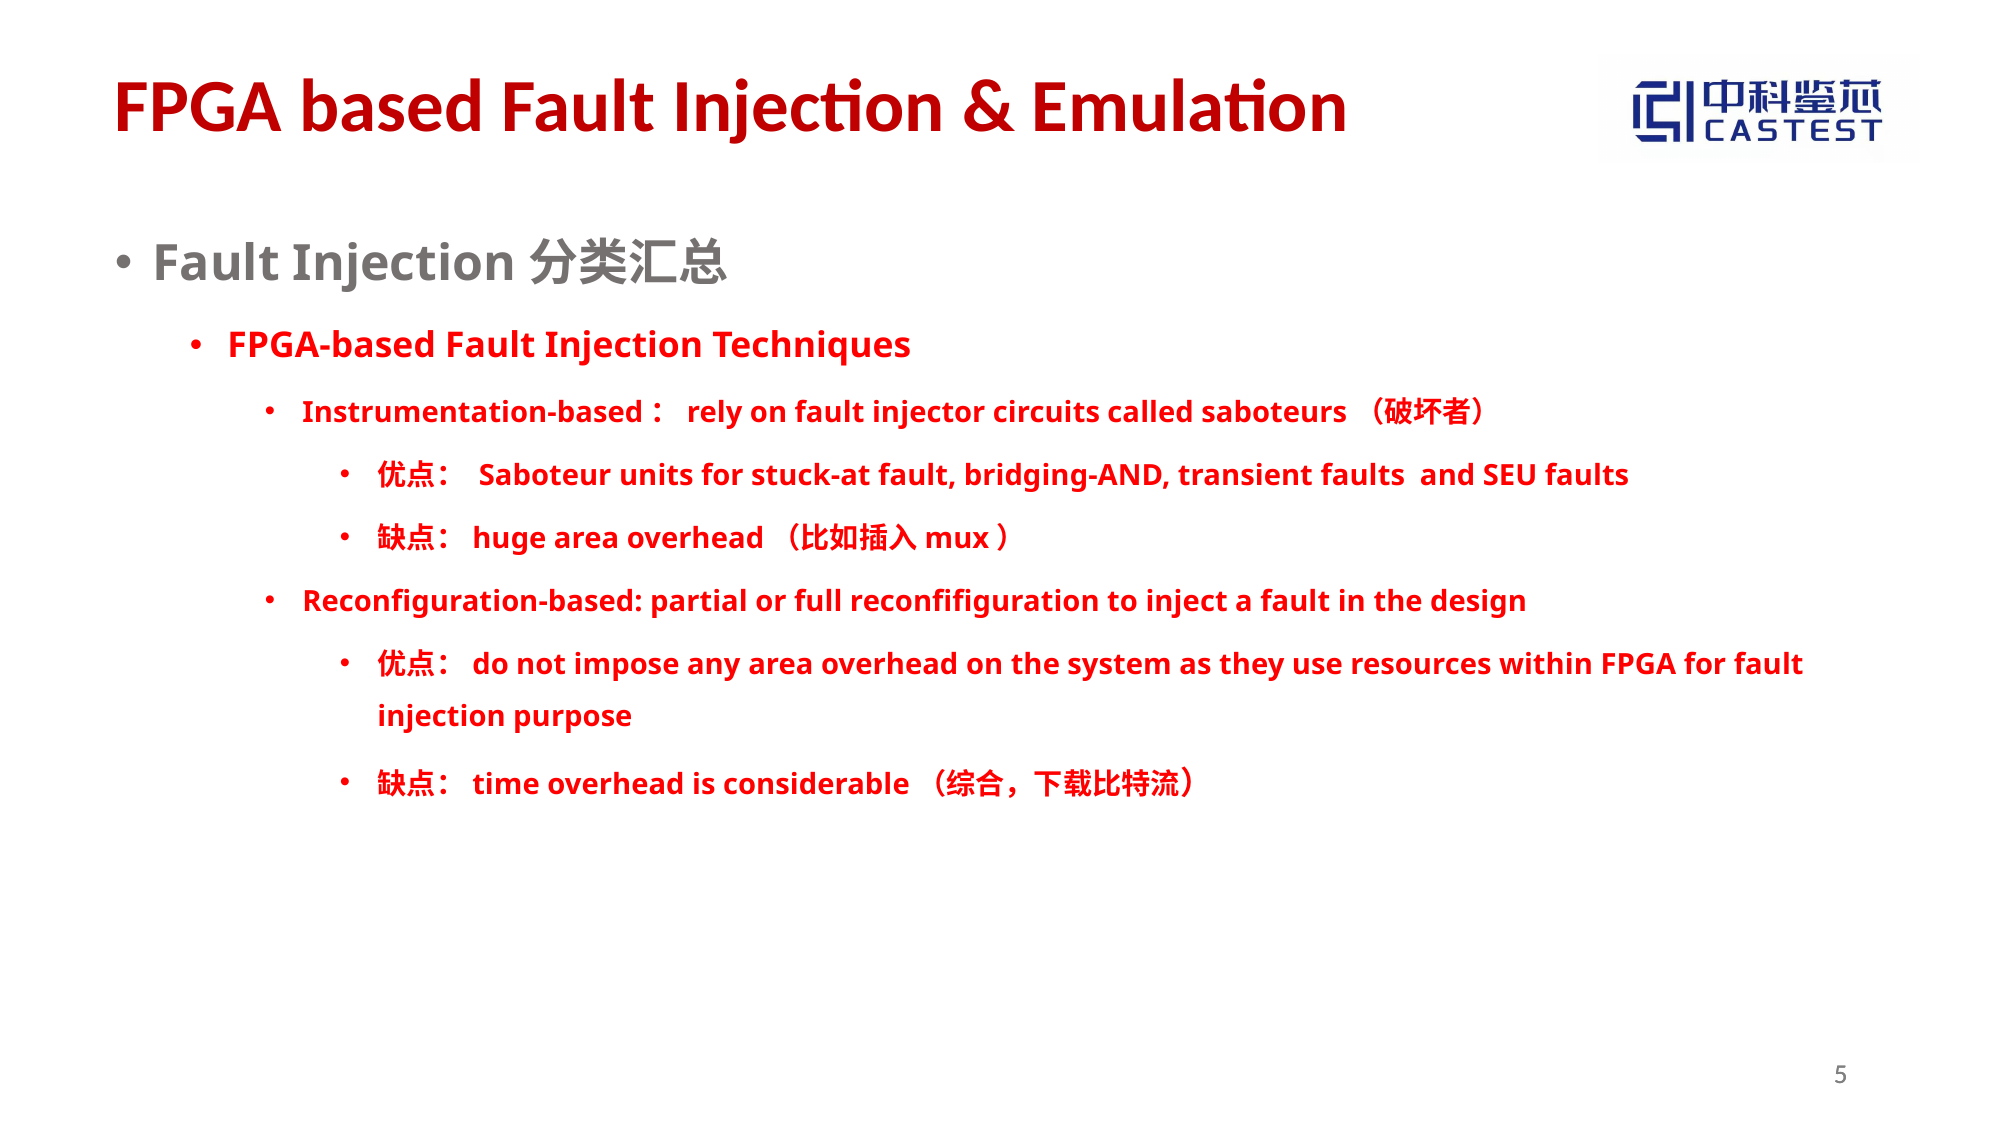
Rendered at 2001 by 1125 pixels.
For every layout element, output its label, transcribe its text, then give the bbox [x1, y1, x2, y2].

list Fault Injection分类汇总 FPGA-based Fault Injection Techniques Instrumentation-based：rely on fault injector circuits called saboteurs（破坏者） 优点： Saboteur units for stuck-at fault, bridging-AND, transient faults and SEU faults 缺点：huge area overhead（比如插入mux） Reconfiguration-based: partial or full reconfifiguration to inject a fault in the design 优点：do not impose any area overhead on the system as they use resources within FPGA for fault injection purpose 缺点：time overhead is considerable（综合，下载比特流） [99, 193, 1904, 1014]
title FPGA based Fault Injection & Emulation [99, 52, 1920, 163]
